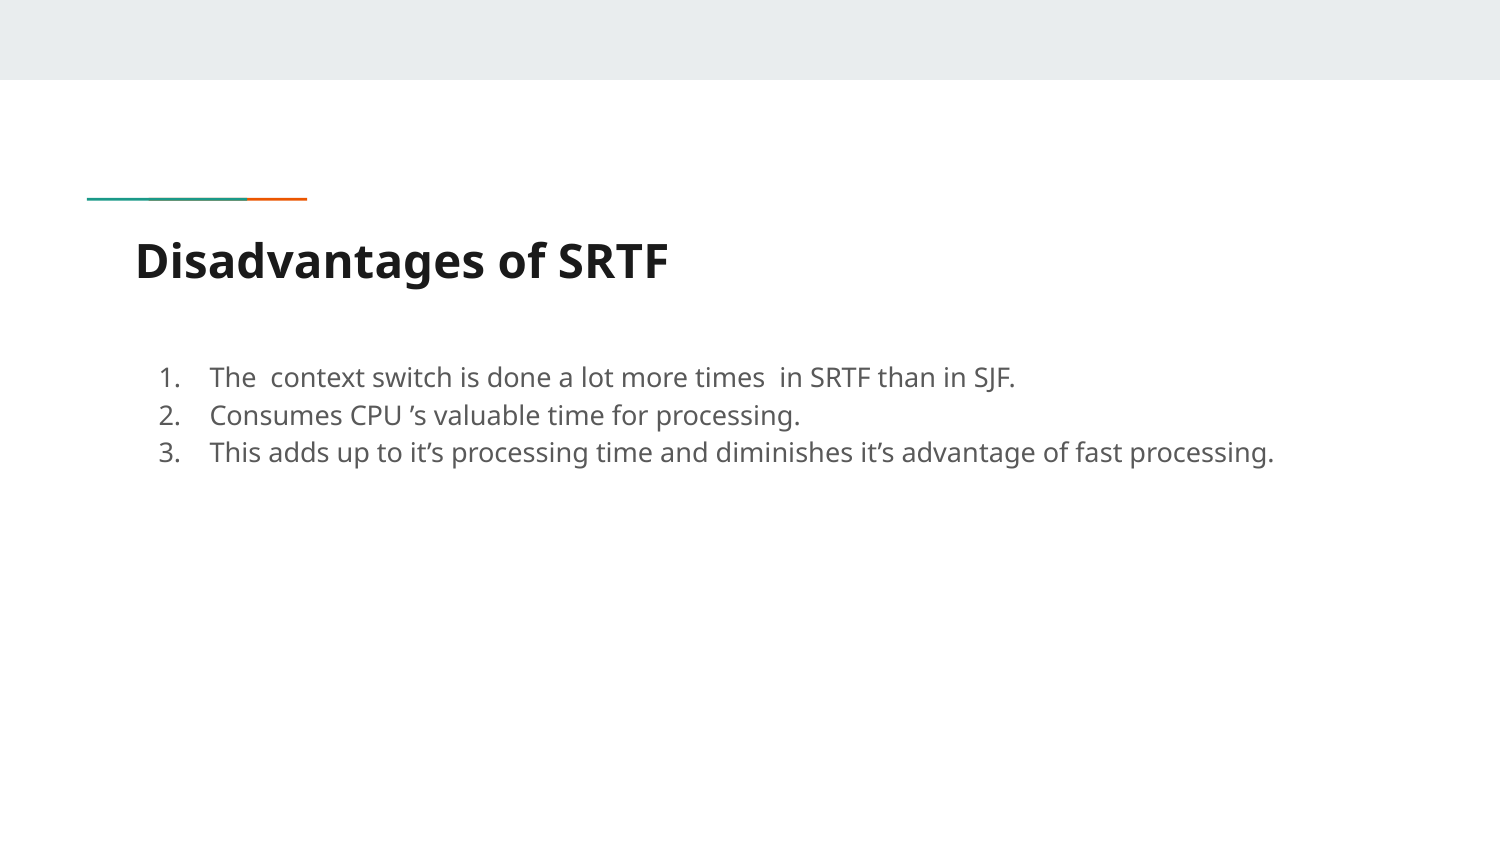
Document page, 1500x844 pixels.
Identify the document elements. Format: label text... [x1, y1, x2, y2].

list The context switch is done a lot more times in SRTF than in SJF. Consumes CPU ’s valuable time for processing. This adds up to it’s processing time and diminishes it’s advantage of fast processing. [119, 341, 1381, 712]
title Disadvantages of SRTF [119, 216, 1381, 305]
